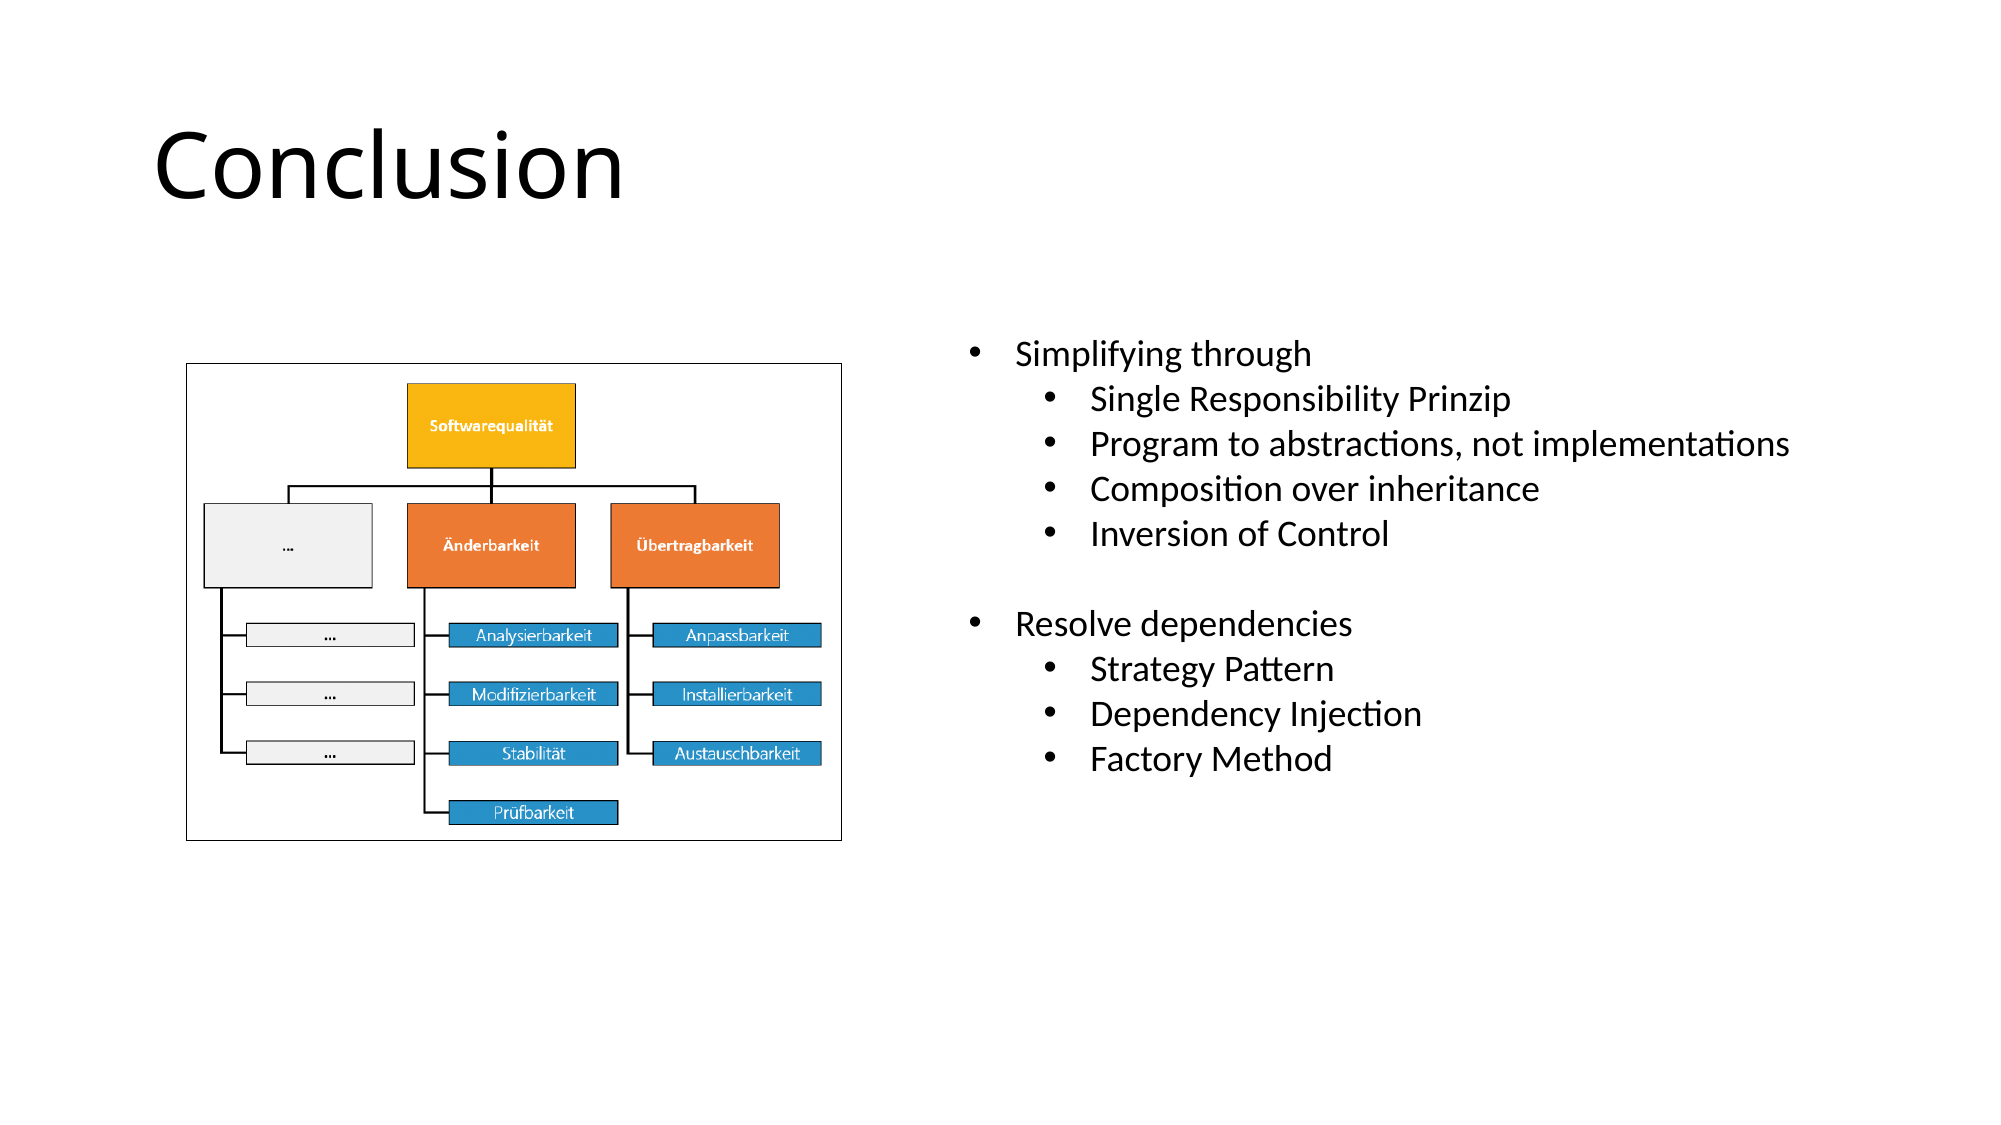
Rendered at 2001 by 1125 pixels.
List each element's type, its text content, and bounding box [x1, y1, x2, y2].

title Conclusion [137, 59, 1863, 278]
picture [183, 360, 844, 843]
text_box Simplifying through Single Responsibility Prinzip Program to abstractions, not implementations Composition over inheritance Inversion of Control Resolve dependencies Strategy Pattern Dependency Injection Factory Method [953, 321, 1904, 877]
